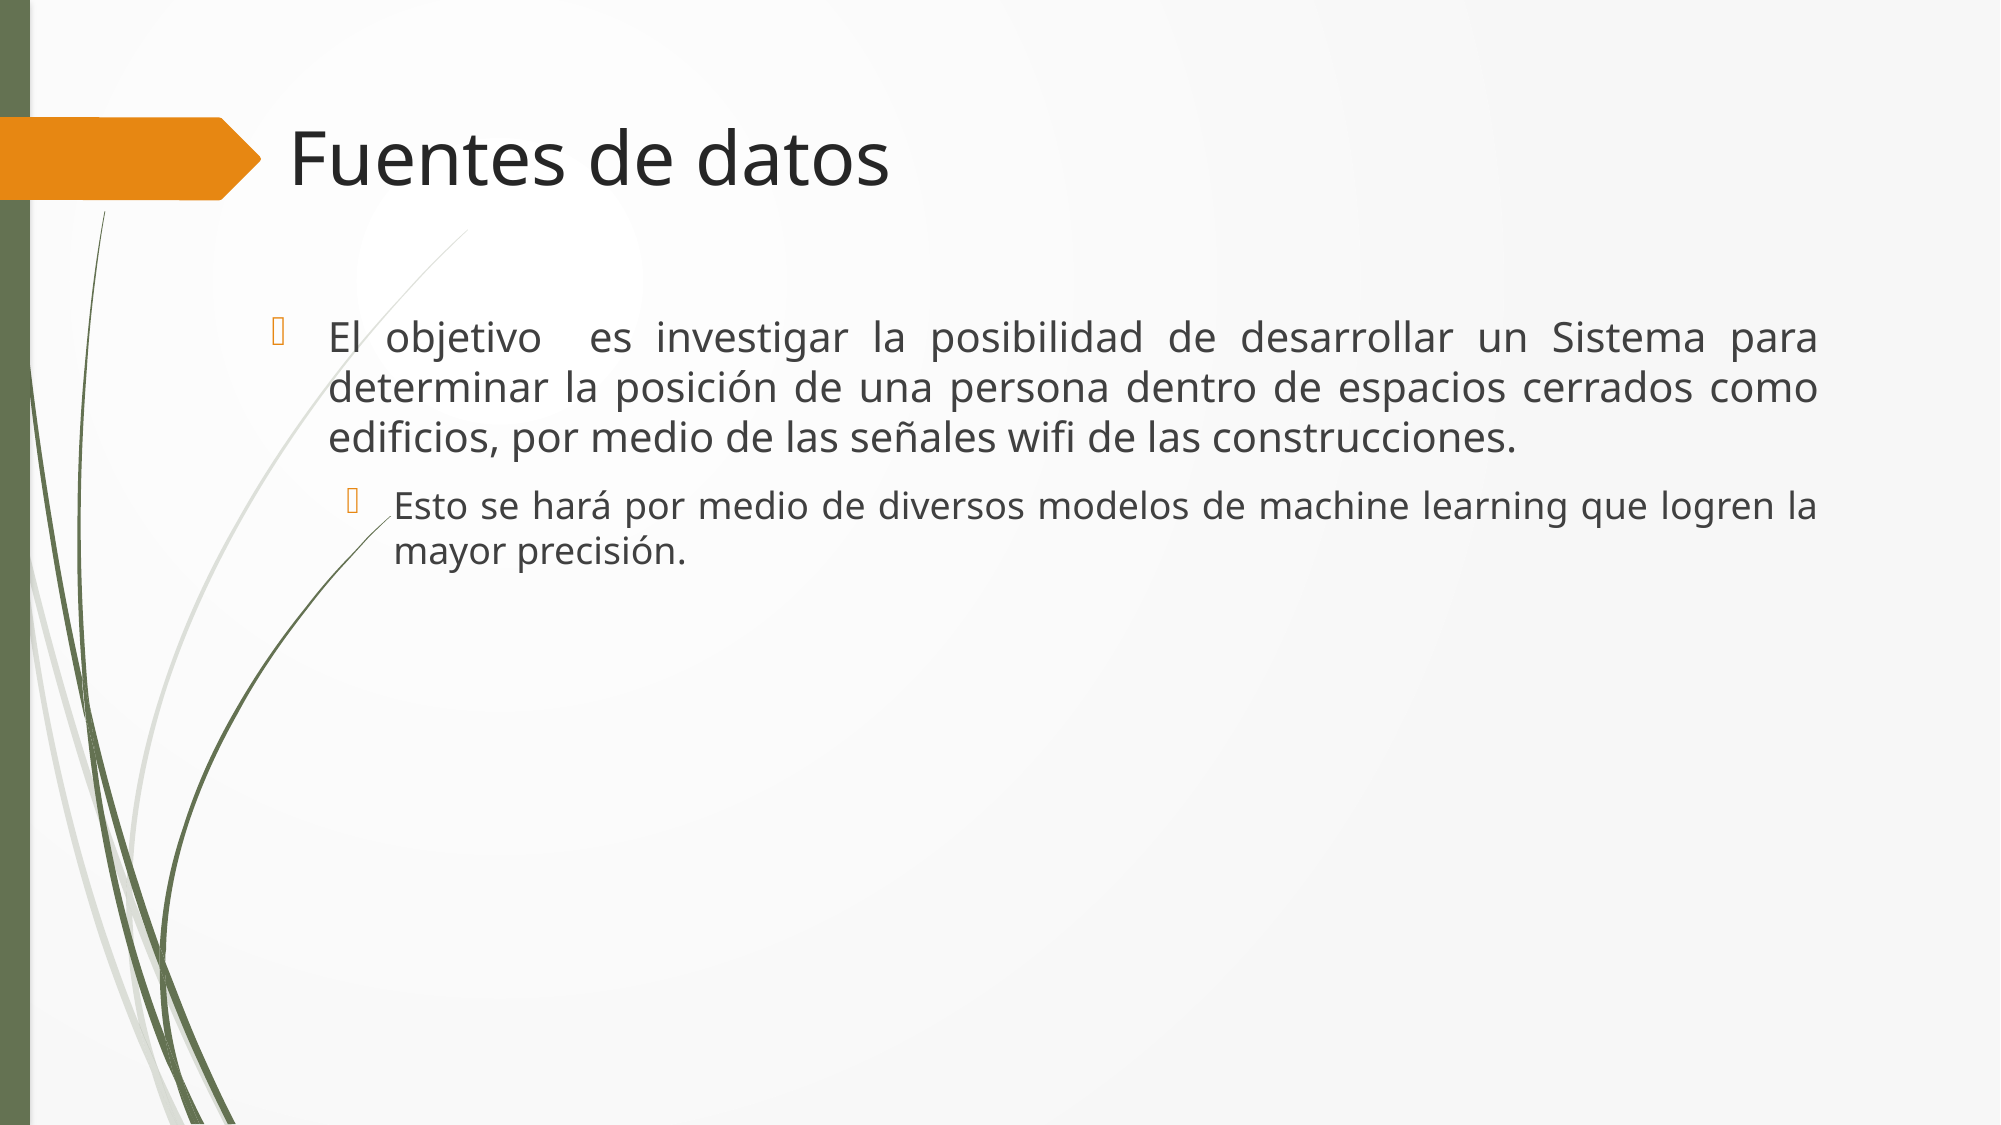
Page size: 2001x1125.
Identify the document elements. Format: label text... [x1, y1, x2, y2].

list El objetivo es investigar la posibilidad de desarrollar un Sistema para determinar la posición de una persona dentro de espacios cerrados como edificios, por medio de las señales wifi de las construcciones. Esto se hará por medio de diversos modelos de machine learning que logren la mayor precisión. [256, 202, 1835, 844]
title Fuentes de datos [273, 102, 1909, 281]
